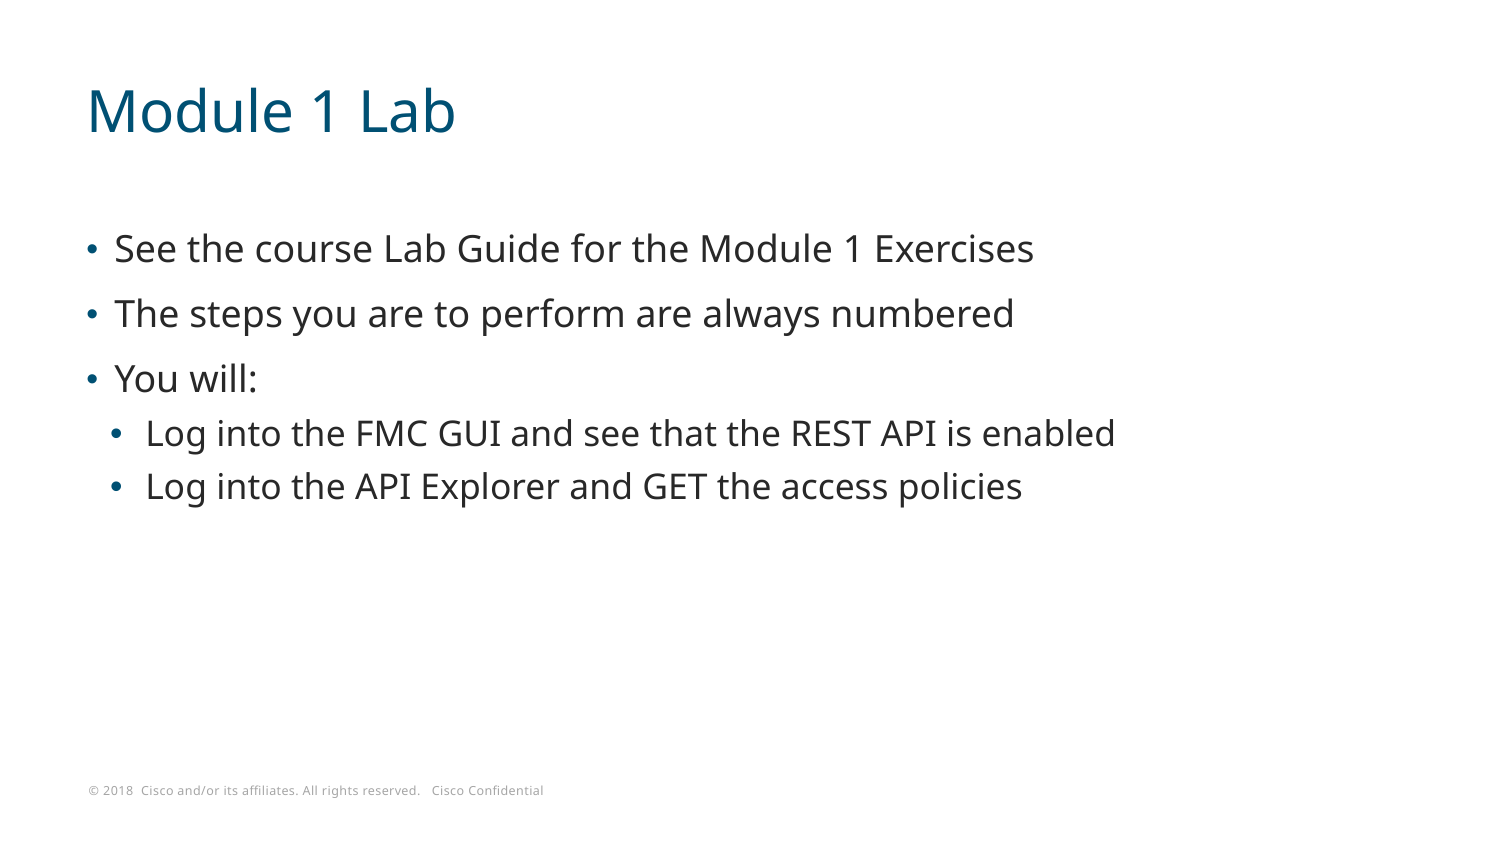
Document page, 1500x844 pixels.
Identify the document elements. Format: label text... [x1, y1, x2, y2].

text_box See the course Lab Guide for the Module 1 Exercises The steps you are to perform are always numbered You will: Log into the FMC GUI and see that the REST API is enabled Log into the API Explorer and GET the access policies [71, 221, 1441, 741]
title Module 1 Lab [71, 55, 1441, 176]
